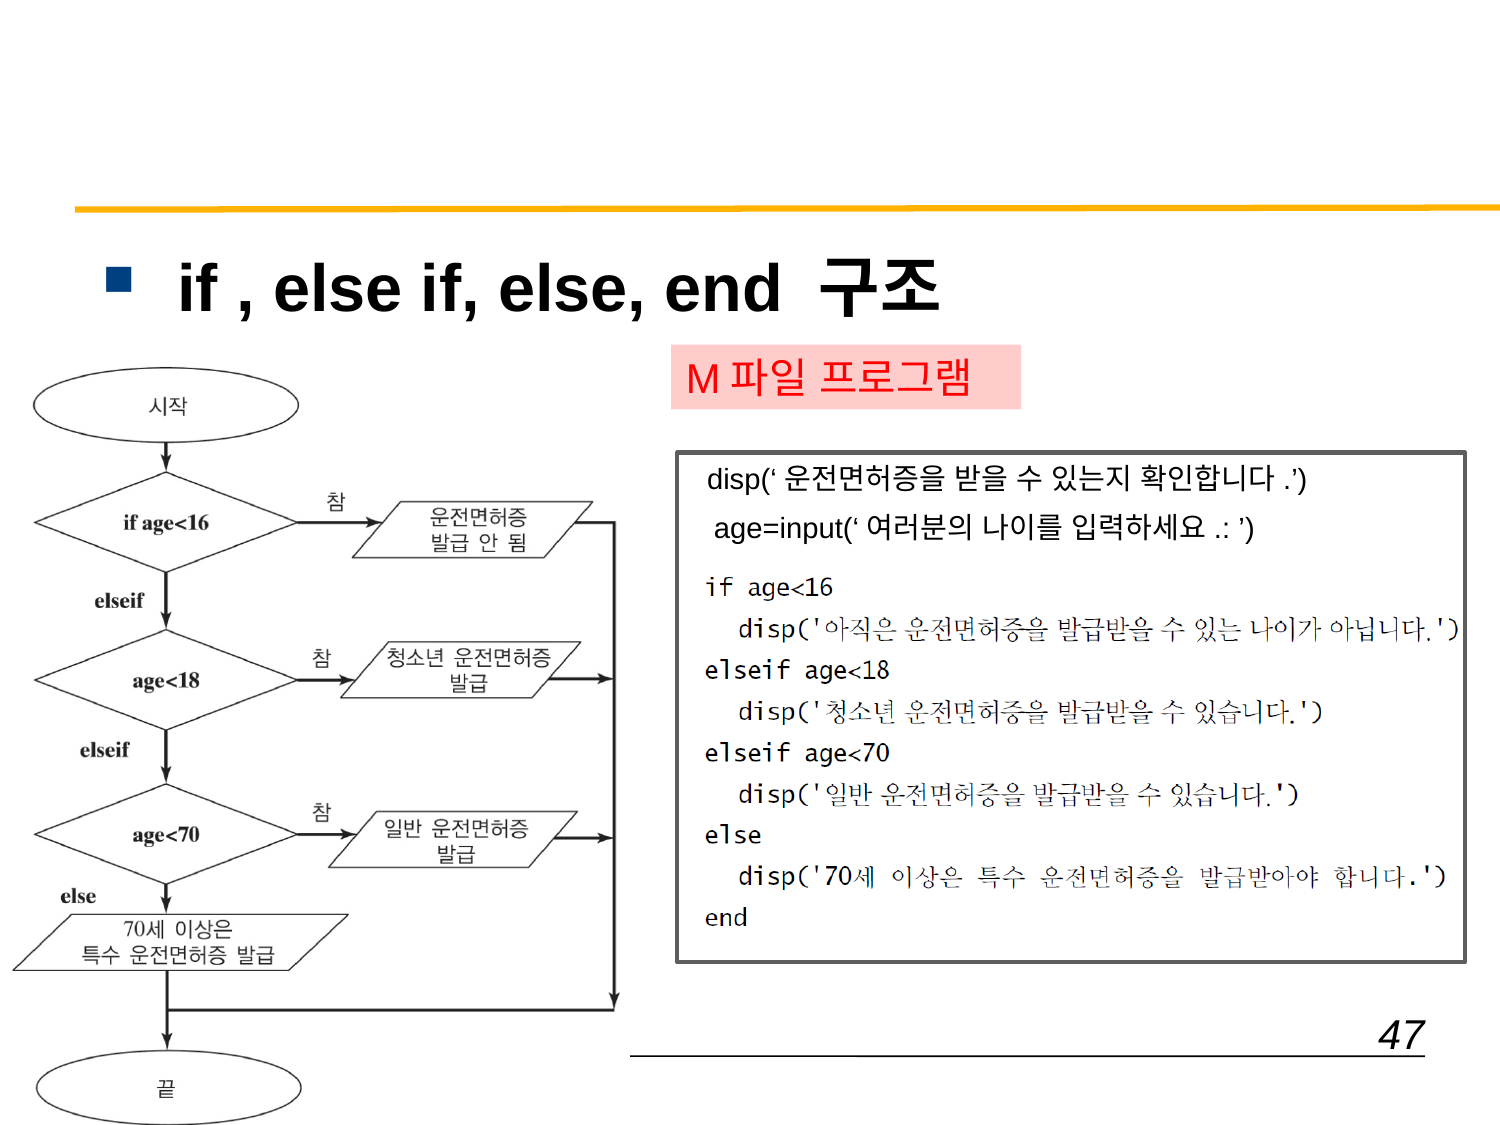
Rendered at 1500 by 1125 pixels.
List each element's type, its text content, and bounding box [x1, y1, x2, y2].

text_box [675, 450, 1467, 560]
text_box M파일 프로그램 [671, 344, 1022, 410]
picture [670, 561, 1482, 963]
picture [4, 362, 631, 1125]
slide_number 47 [1112, 999, 1440, 1057]
list if , else if, else, end 구조 [87, 237, 1457, 919]
